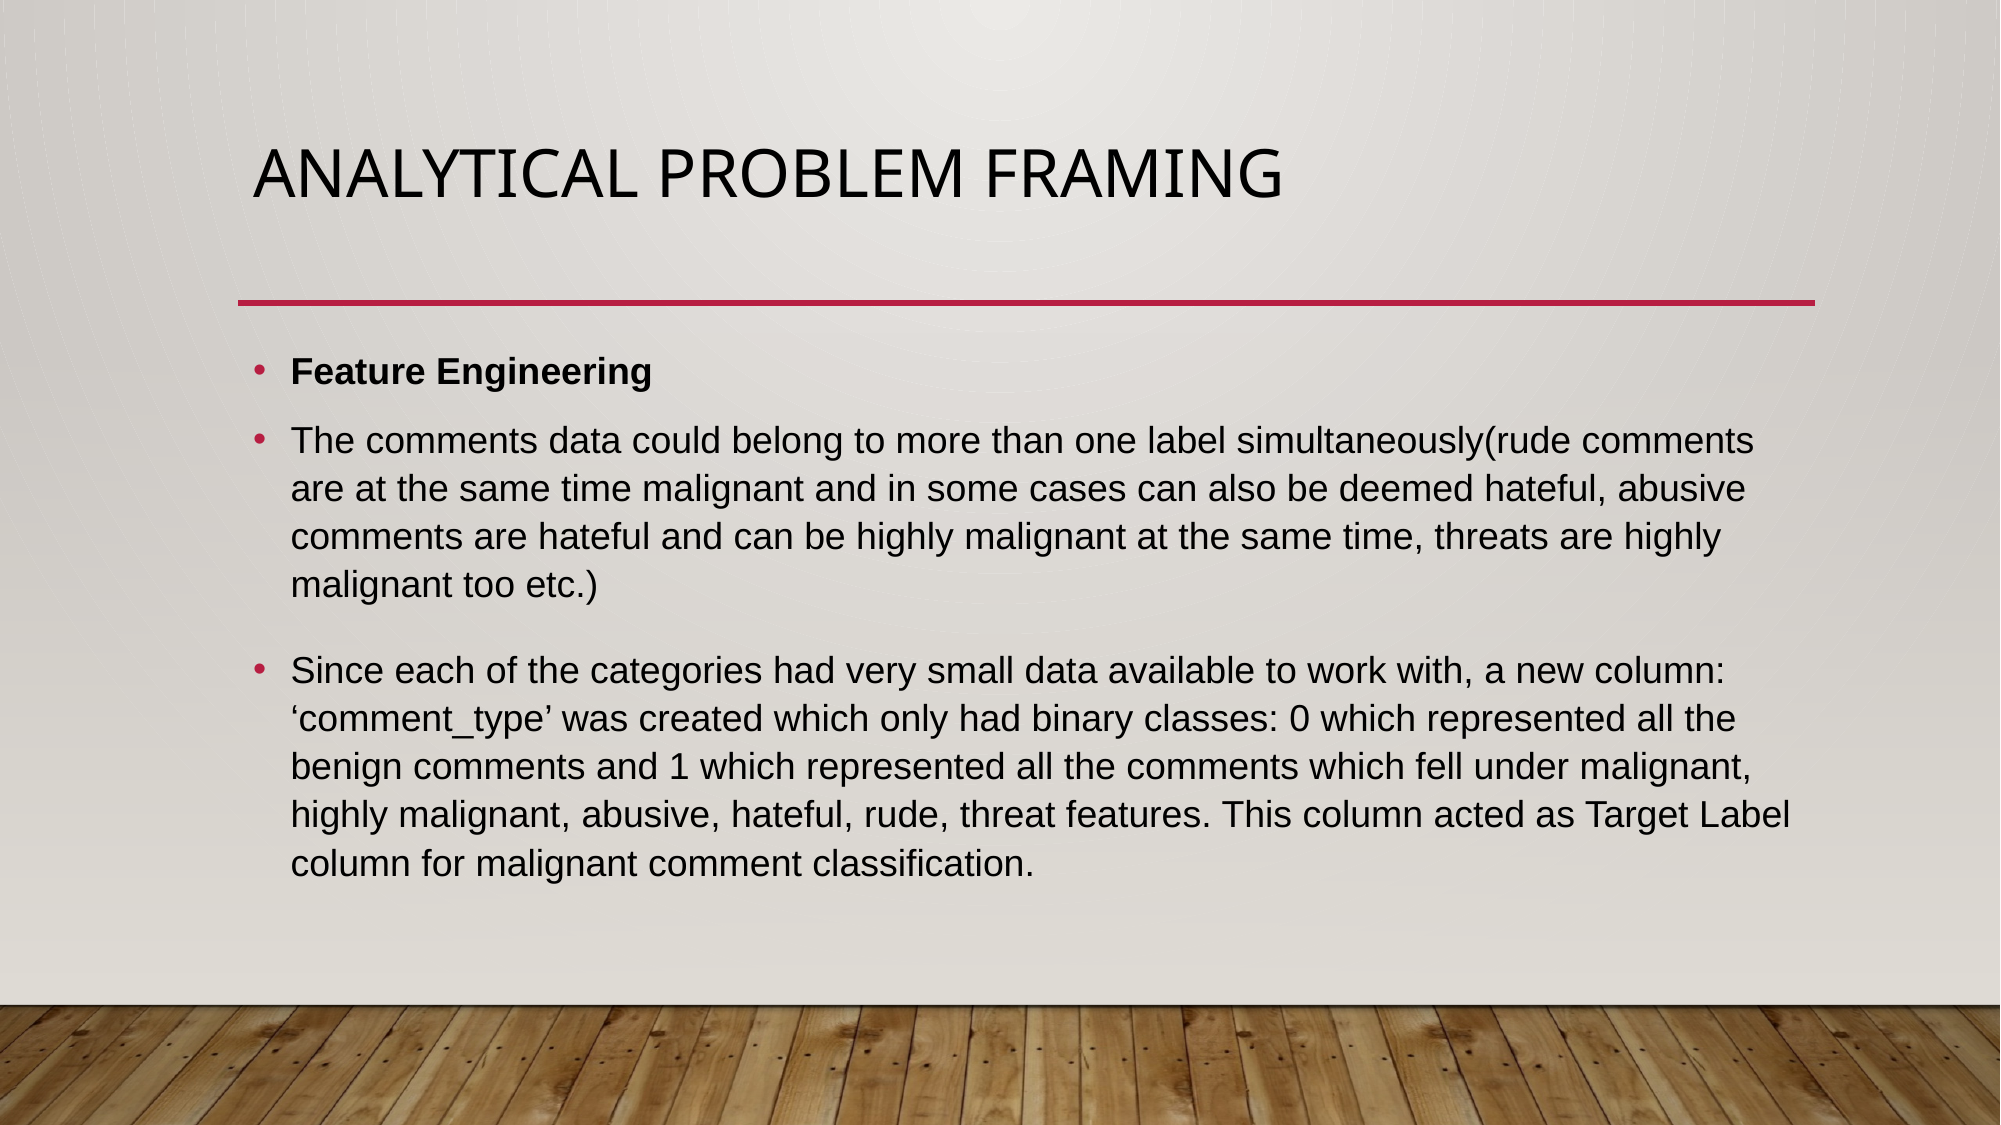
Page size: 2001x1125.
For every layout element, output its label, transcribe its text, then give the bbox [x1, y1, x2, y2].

picture [0, 1005, 2000, 1125]
title Analytical Problem Framing [238, 131, 1814, 305]
list Feature Engineering The comments data could belong to more than one label simultaneously(rude comments are at the same time malignant and in some cases can also be deemed hateful, abusive comments are hateful and can be highly malignant at the same time, threats are highly malignant too etc.) Since each of the categories had very small data available to work with, a new column: ‘comment_type’ was created which only had binary classes: 0 which represented all the benign comments and 1 which represented all the comments which fell under malignant, highly malignant, abusive, hateful, rude, threat features. This column acted as Target Label column for malignant comment classification. [238, 330, 1814, 897]
